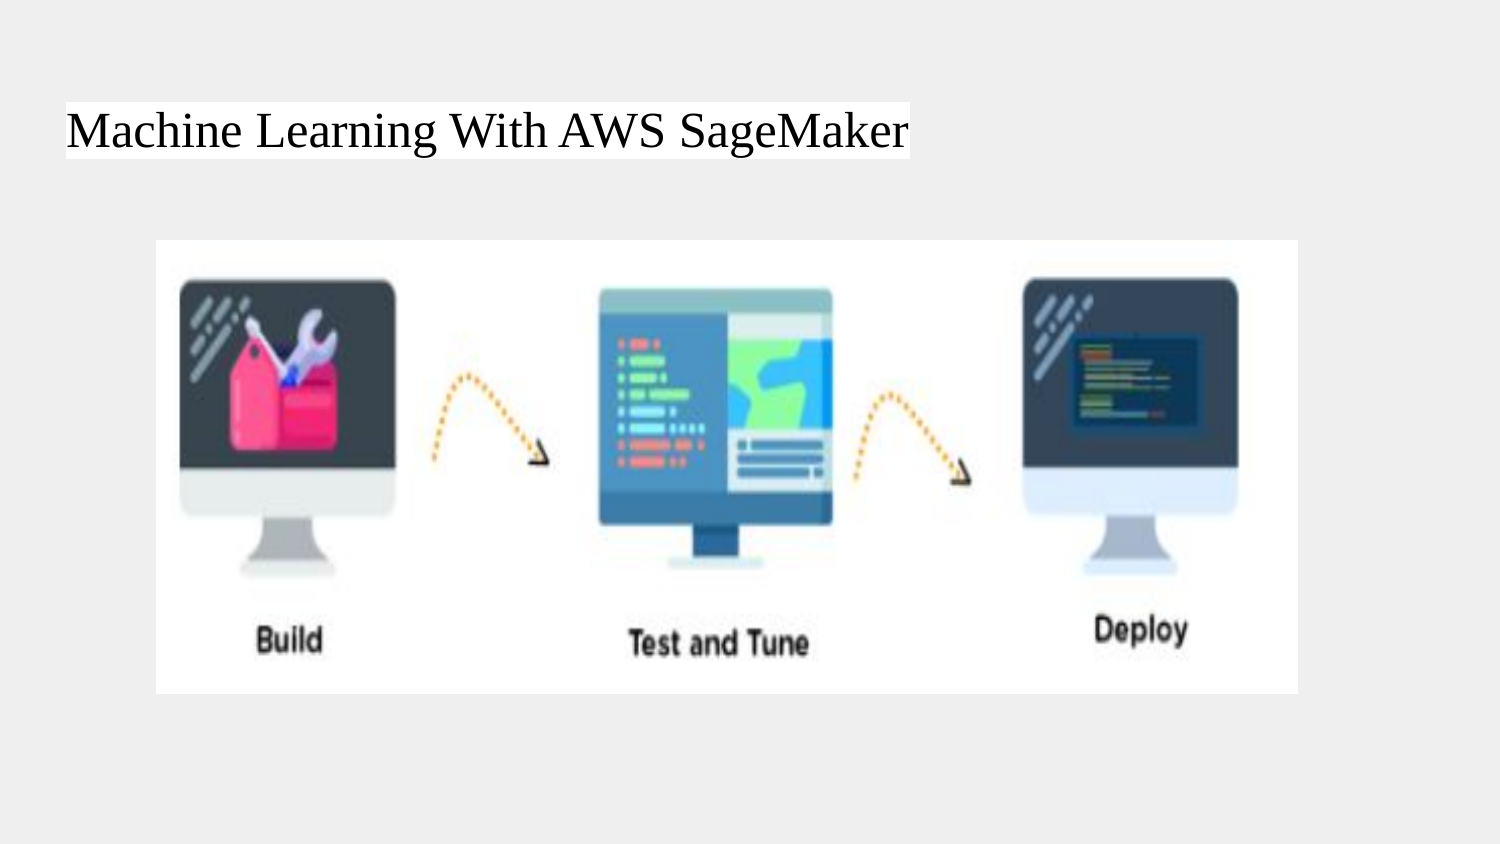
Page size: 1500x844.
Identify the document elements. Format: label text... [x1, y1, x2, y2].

picture [156, 240, 1298, 694]
title Machine Learning With AWS SageMaker [51, 72, 1449, 167]
